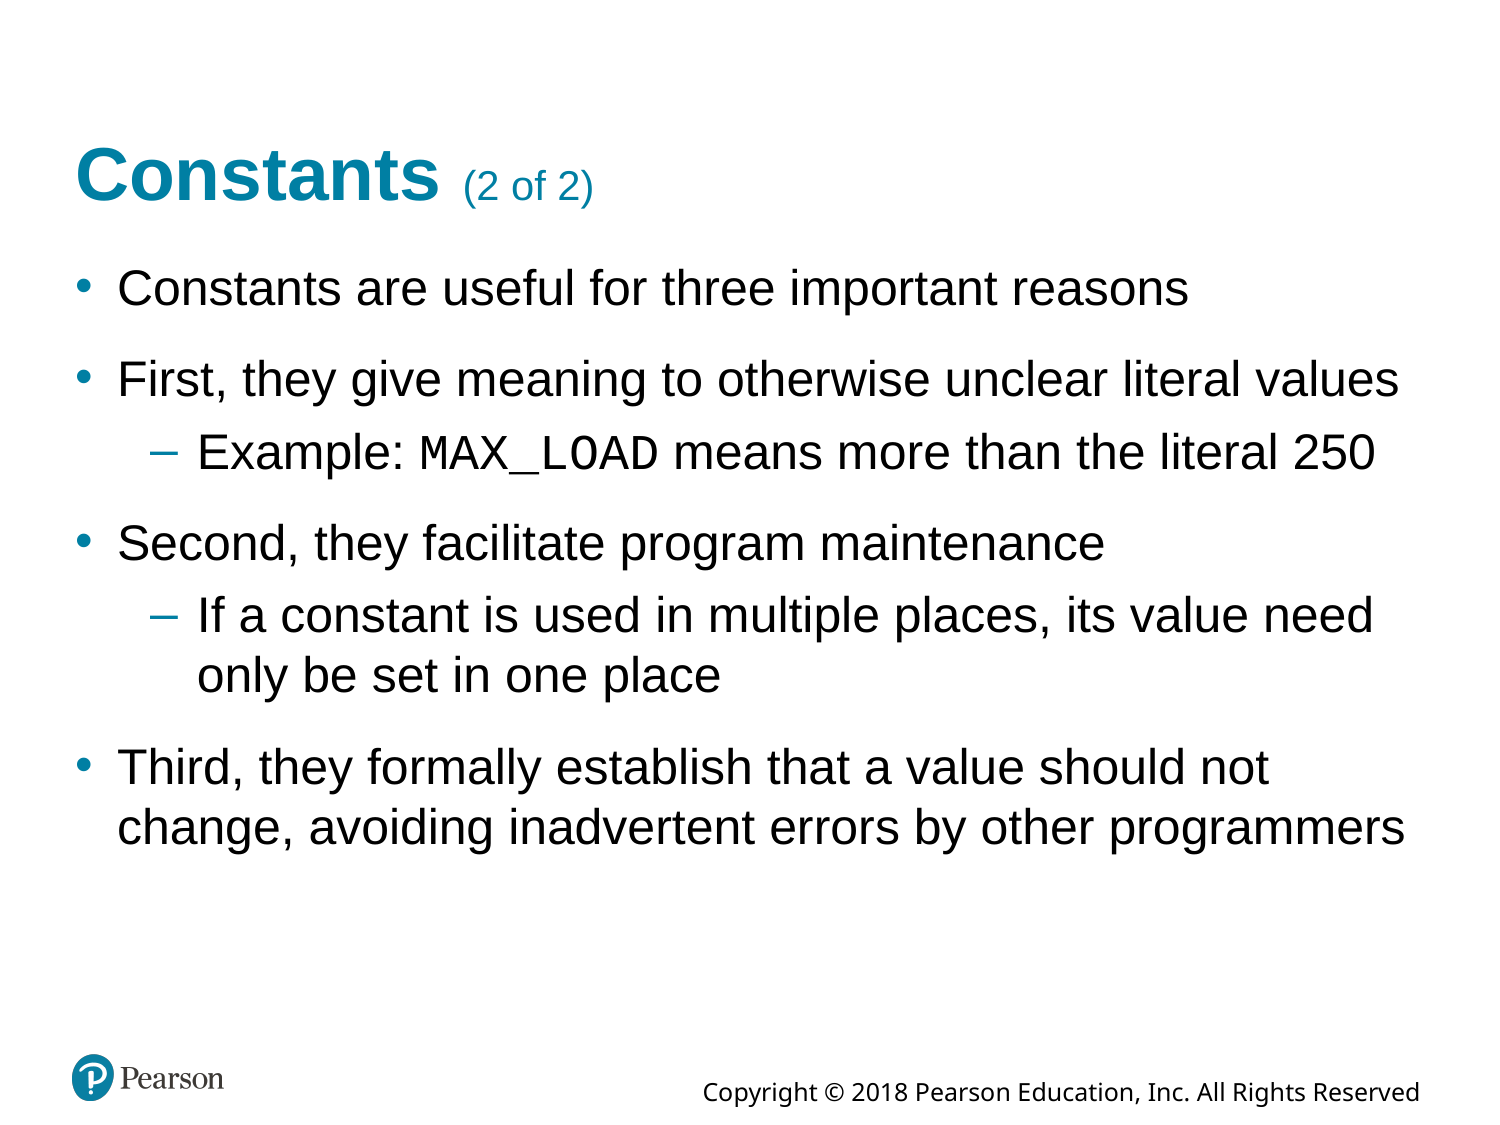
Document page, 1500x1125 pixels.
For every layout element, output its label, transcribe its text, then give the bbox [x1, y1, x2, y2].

picture [72, 1054, 88, 1070]
picture [80, 1063, 106, 1088]
picture [98, 1054, 224, 1101]
picture [72, 1087, 83, 1101]
list Constants are useful for three important reasons First, they give meaning to otherwise unclear literal values Example: MAX_LOAD means more than the literal 250 Second, they facilitate program maintenance If a constant is used in multiple places, its value need only be set in one place Third, they formally establish that a value should not change, avoiding inadvertent errors by other programmers [75, 255, 1447, 983]
title Constants (2 of 2) [75, 35, 1425, 216]
